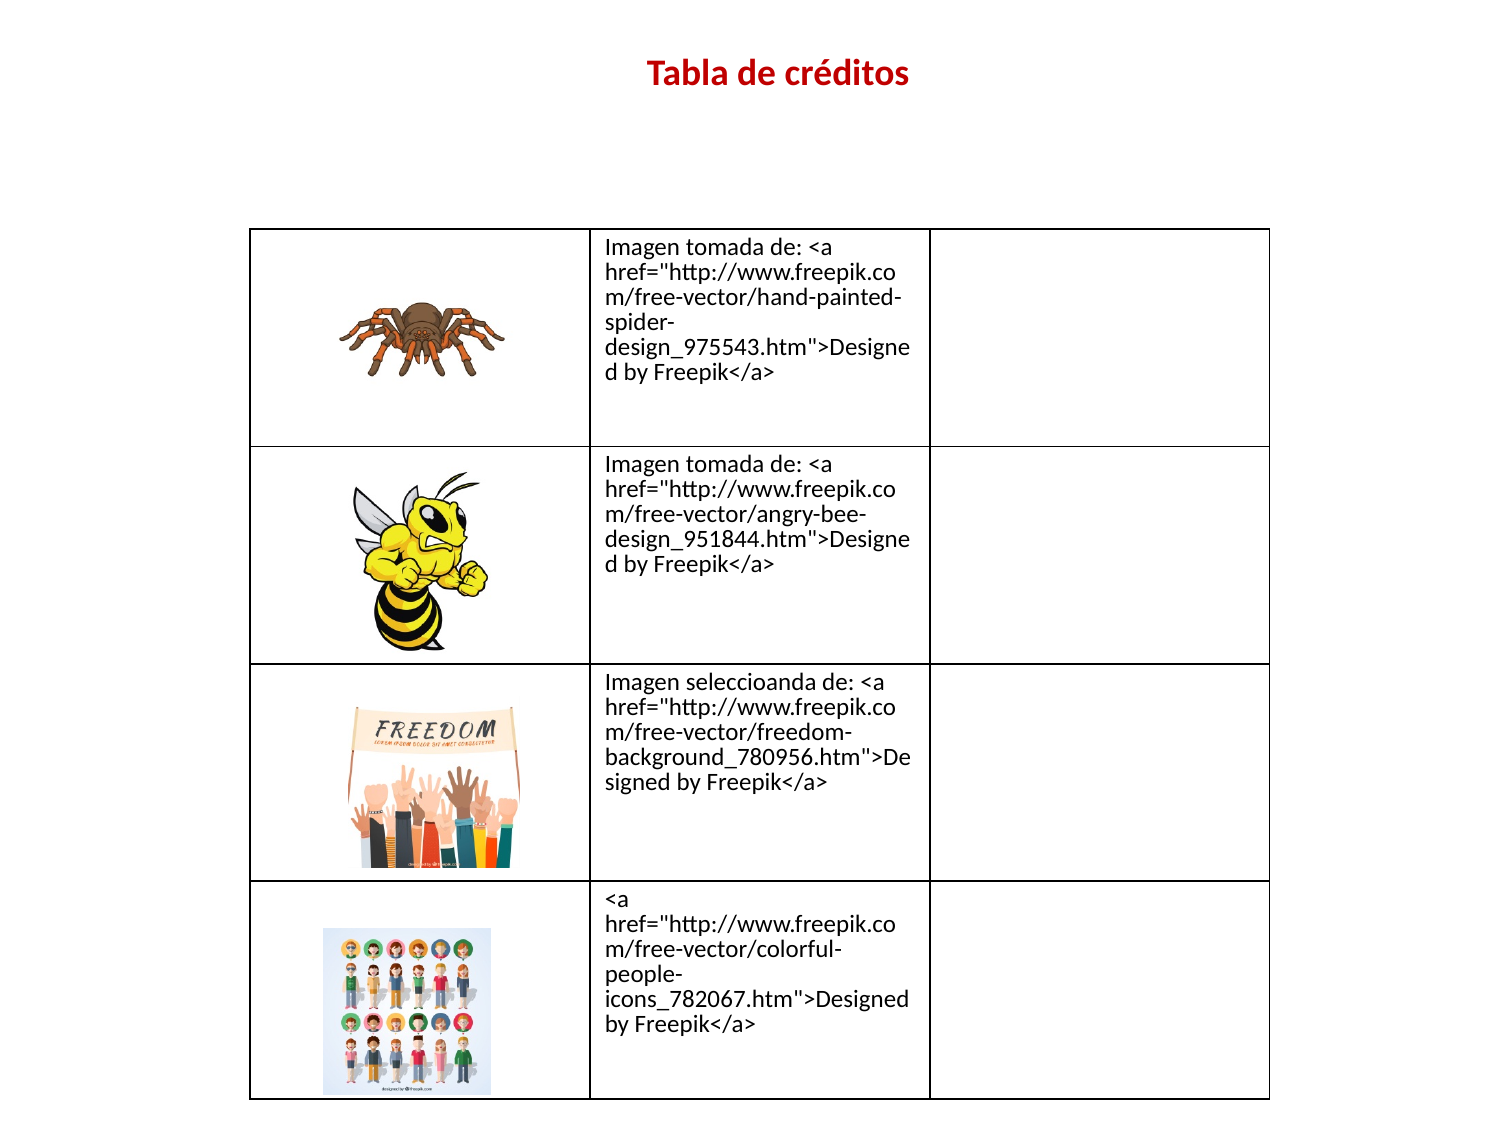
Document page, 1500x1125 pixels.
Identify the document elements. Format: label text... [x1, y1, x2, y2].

picture [348, 696, 520, 869]
table_cell Imagen seleccioanda de: <a href="http://www.freepik.com/free-vector/freedom-background_780956.htm">Designed by Freepik</a> [591, 665, 929, 880]
table_cell [931, 447, 1269, 663]
table_header [251, 230, 589, 446]
table_header Imagen tomada de: <a href="http://www.freepik.com/free-vector/hand-painted-spider-design_975543.htm">Designed by Freepik</a> [591, 230, 929, 446]
table_header [931, 230, 1269, 446]
picture [326, 243, 518, 434]
picture [326, 467, 520, 662]
table_cell [251, 447, 589, 663]
picture [323, 928, 491, 1095]
text_box Tabla de créditos [632, 40, 925, 101]
table_cell [931, 882, 1269, 1098]
table_cell <a href="http://www.freepik.com/free-vector/colorful-people-icons_782067.htm">Designed by Freepik</a> [591, 882, 929, 1098]
table_cell [251, 665, 589, 880]
table_cell [251, 882, 589, 1098]
table_cell [931, 665, 1269, 880]
table_cell Imagen tomada de: <a href="http://www.freepik.com/free-vector/angry-bee-design_951844.htm">Designed by Freepik</a> [591, 447, 929, 663]
